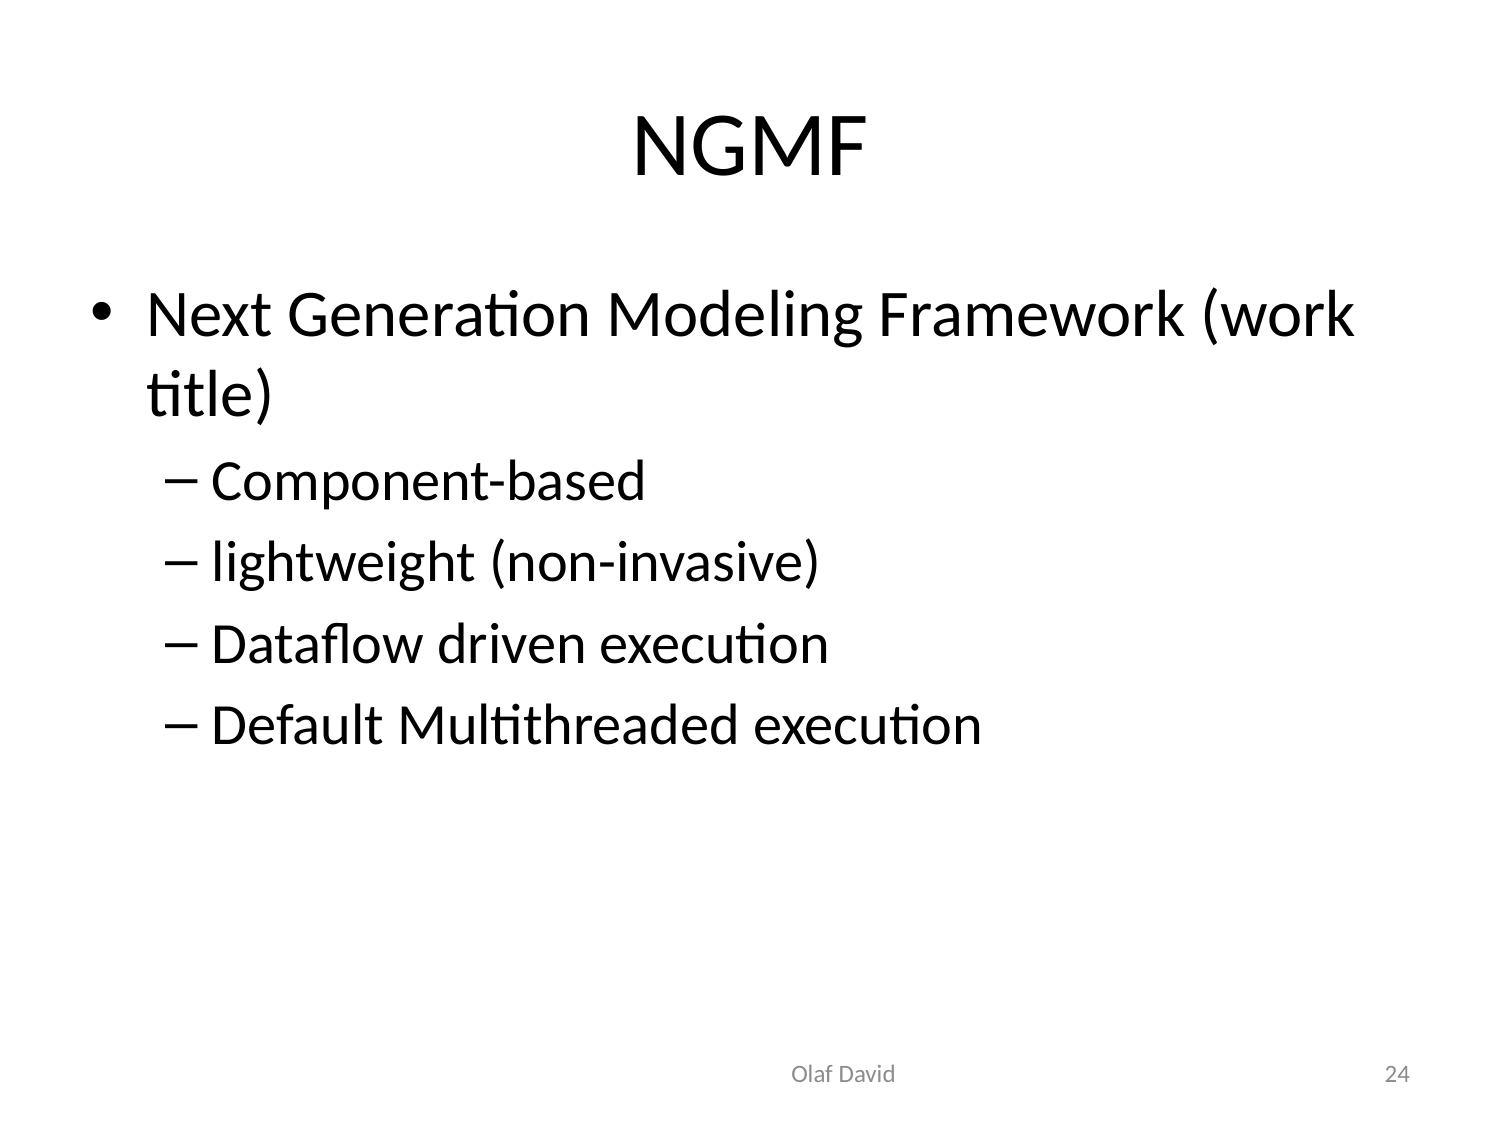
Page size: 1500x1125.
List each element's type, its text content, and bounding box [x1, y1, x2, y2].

title NGMF [75, 45, 1425, 233]
footer Olaf David [512, 1042, 1175, 1103]
slide_number 24 [1212, 1042, 1425, 1103]
list Next Generation Modeling Framework (work title) Component-based lightweight (non-invasive) Dataflow driven execution Default Multithreaded execution [75, 262, 1425, 838]
